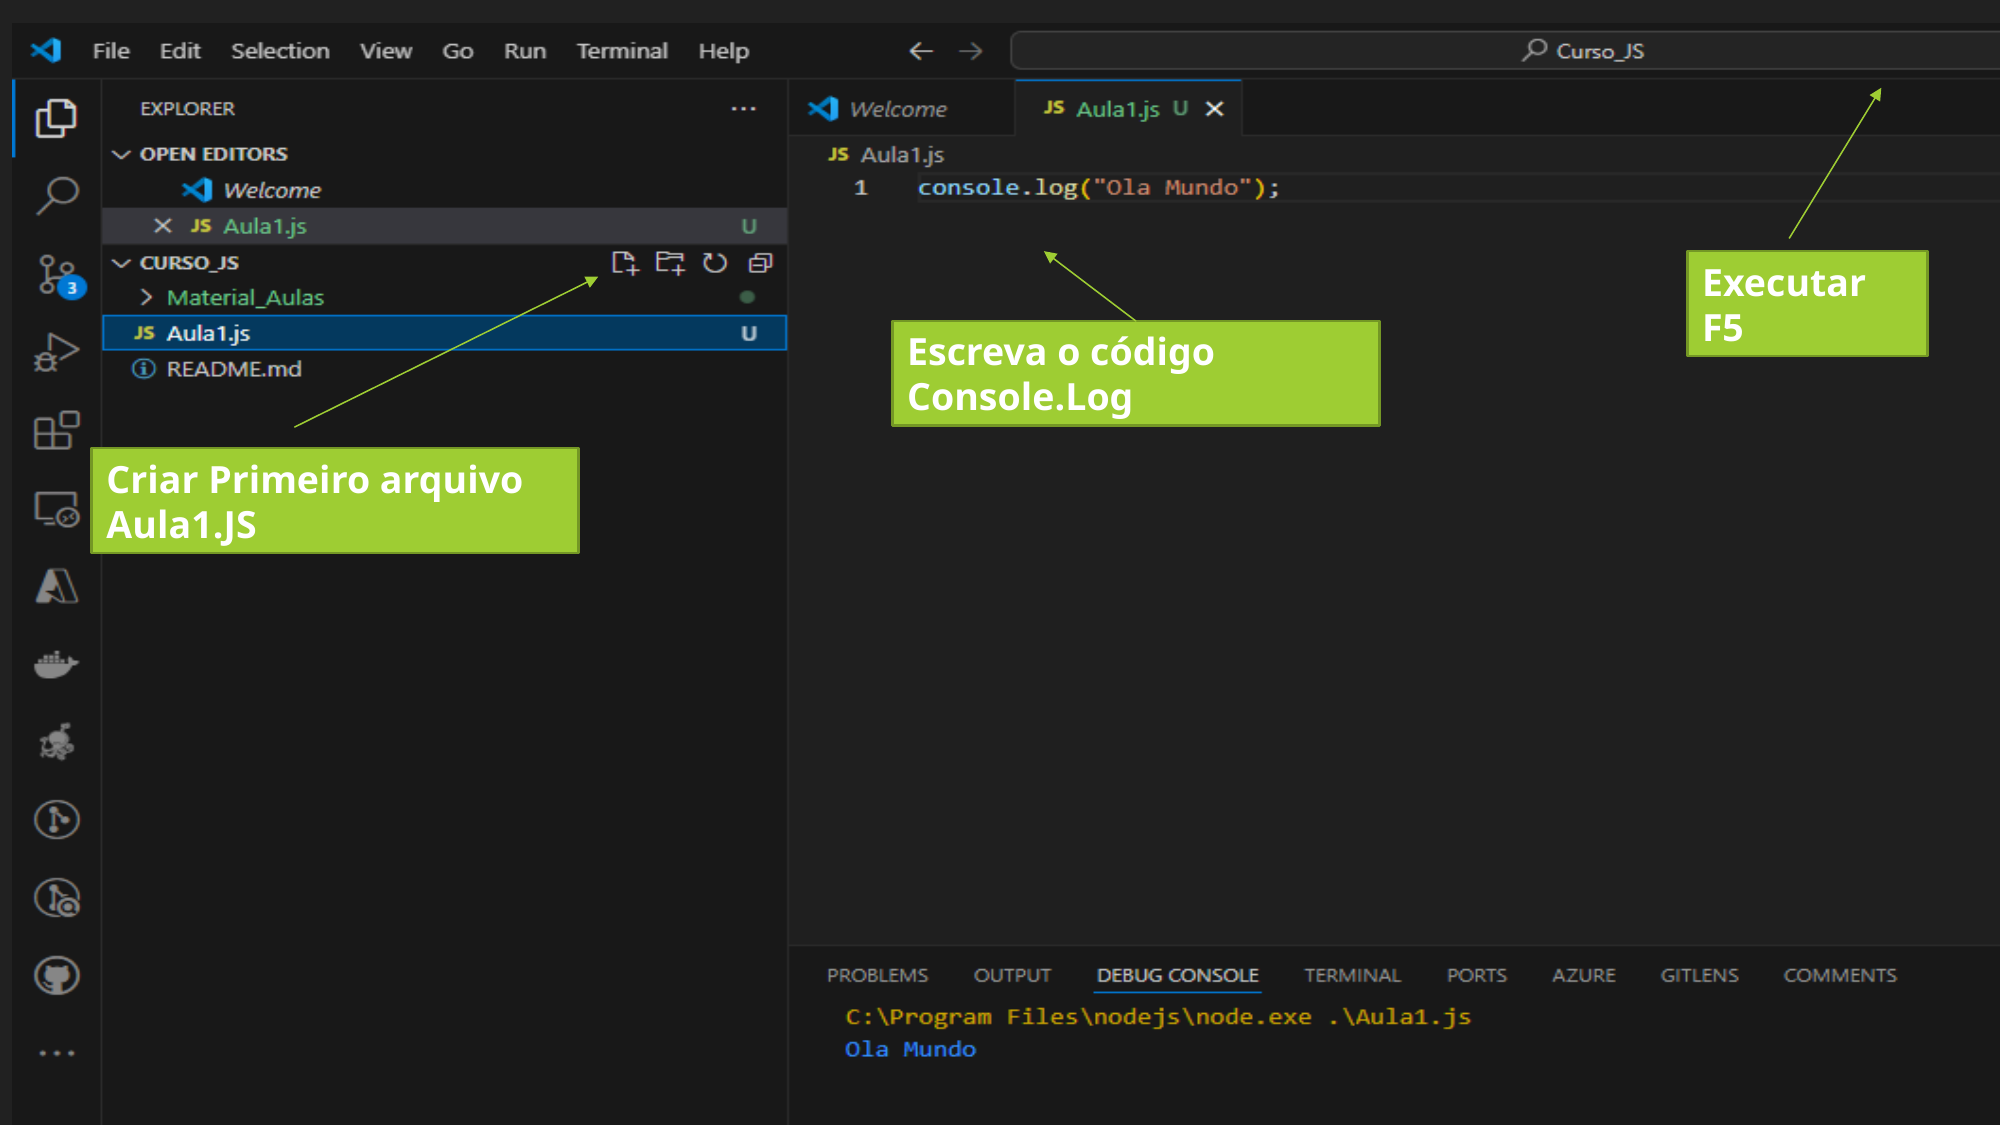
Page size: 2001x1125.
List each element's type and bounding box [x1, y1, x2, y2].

text_box [294, 276, 599, 428]
text_box [1043, 250, 1137, 322]
text_box [1789, 87, 1882, 239]
picture [12, 23, 2000, 1125]
